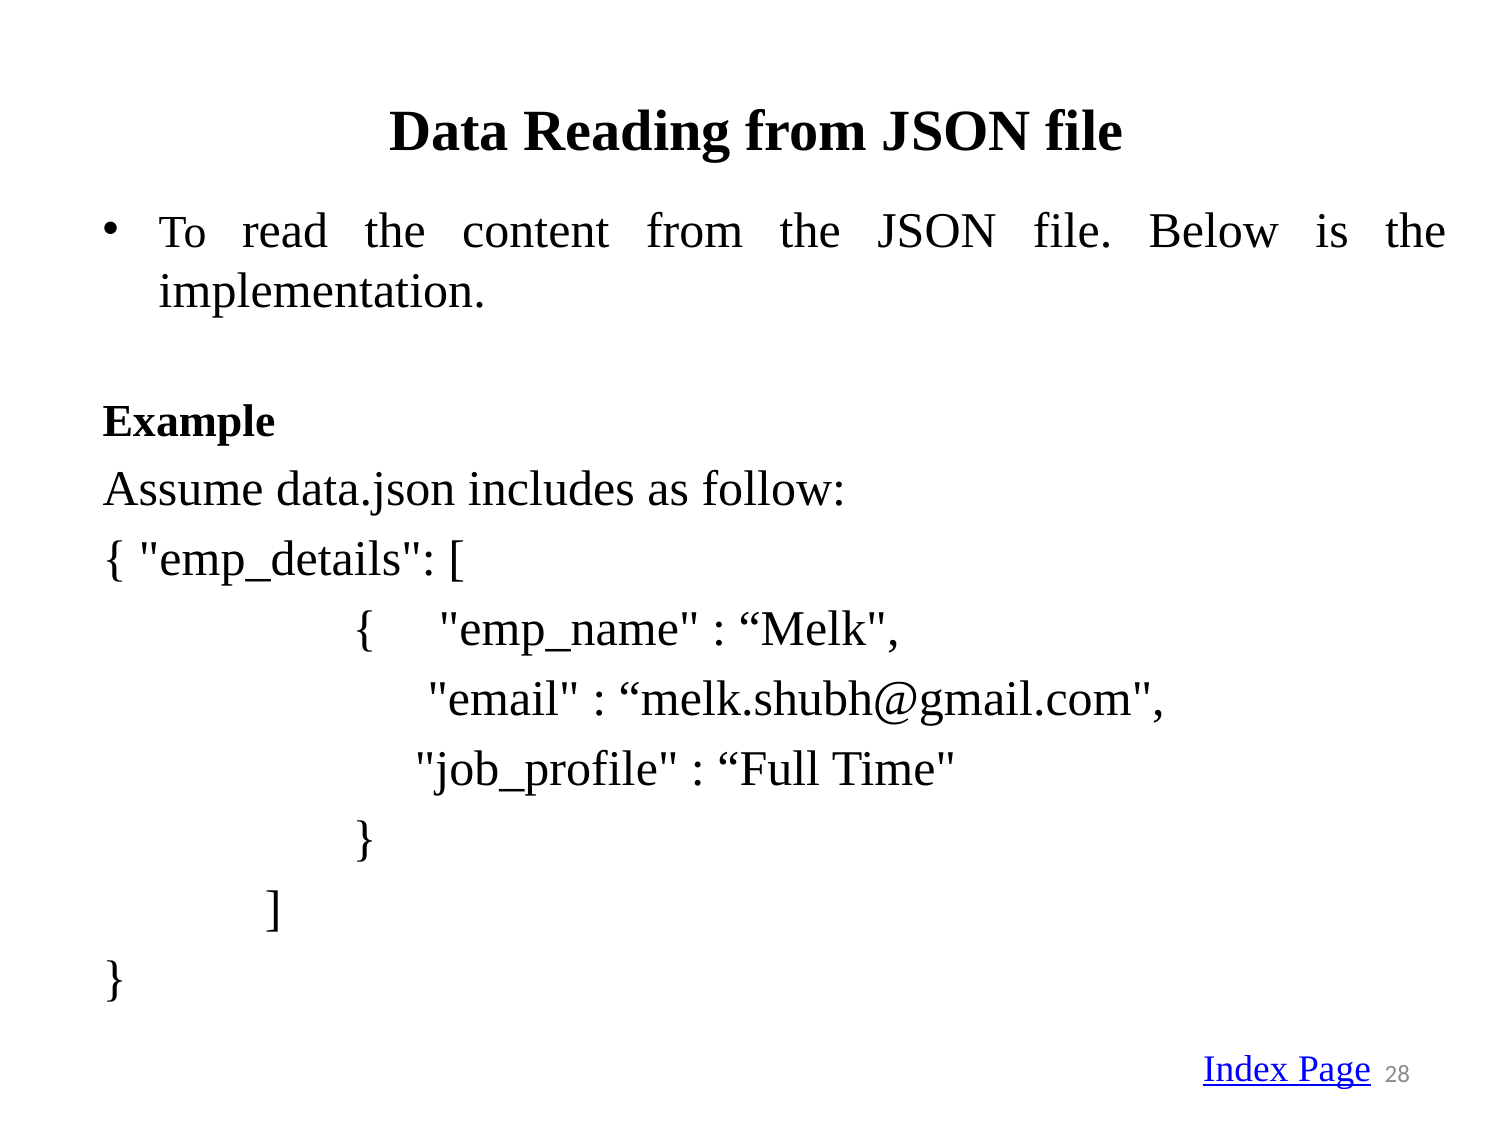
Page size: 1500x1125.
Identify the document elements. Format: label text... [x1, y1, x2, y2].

text_box Index Page [1188, 1036, 1387, 1097]
slide_number 28 [1074, 1042, 1425, 1103]
list To read the content from the JSON file. Below is the implementation. Example Assume data.json includes as follow: { "emp_details": [ { "emp_name" : “Melk", "email" : “melk.shubh@gmail.com", "job_profile" : “Full Time" } ] } [87, 125, 1463, 1100]
title Data Reading from JSON file [12, 37, 1500, 218]
